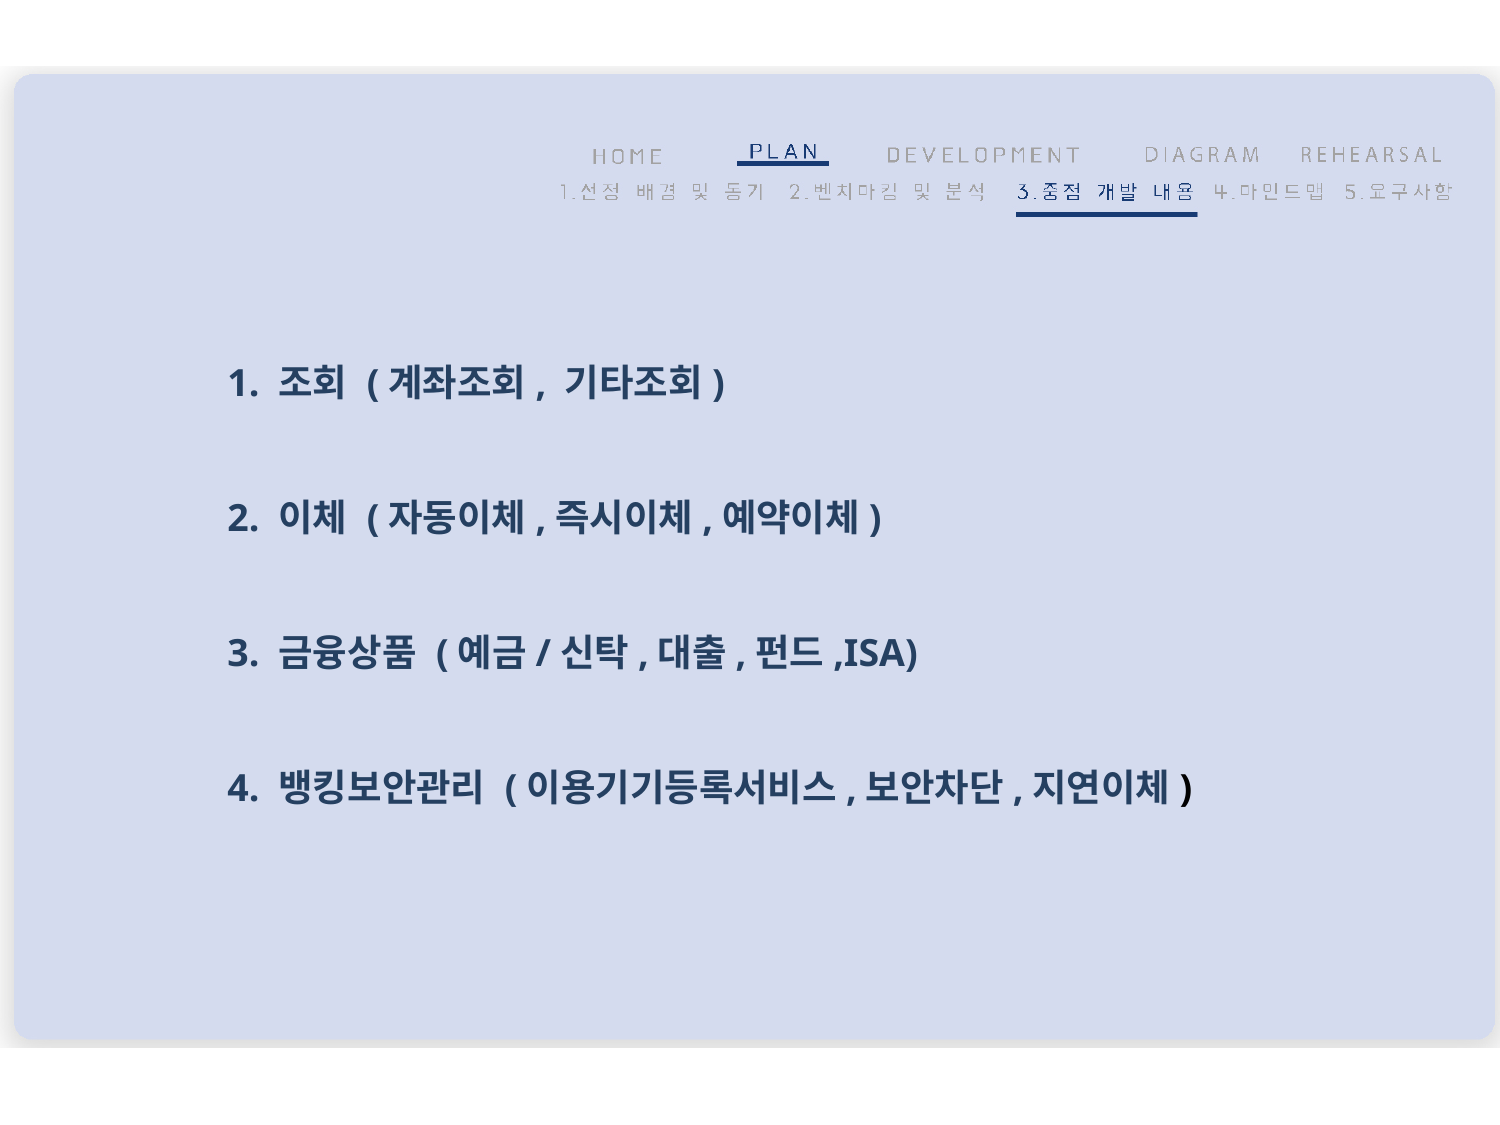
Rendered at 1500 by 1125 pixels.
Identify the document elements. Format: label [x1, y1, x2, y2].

picture [0, 66, 1500, 1049]
